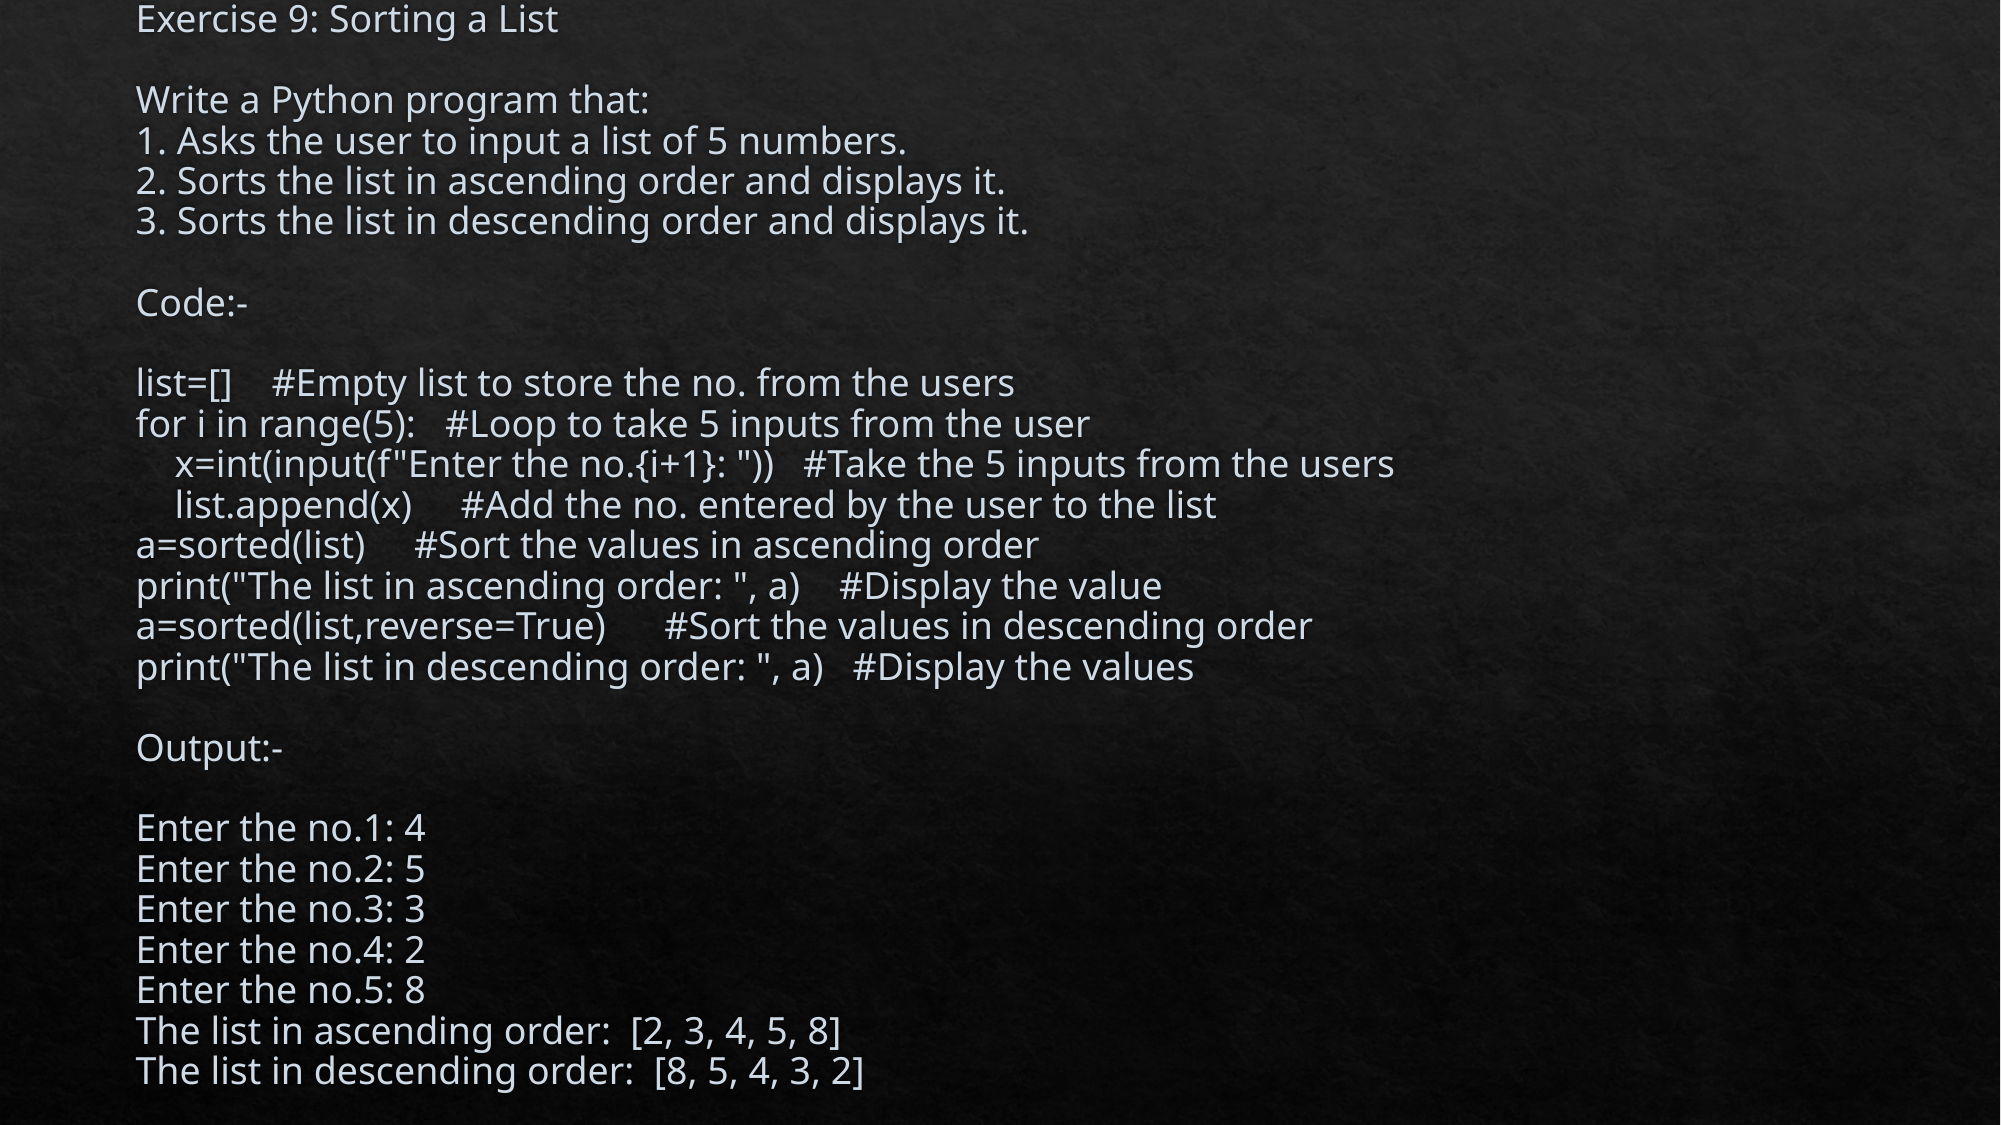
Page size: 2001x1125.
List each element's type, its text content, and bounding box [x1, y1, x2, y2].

title Exercise 9: Sorting a List Write a Python program that: 1. Asks the user to input a list of 5 numbers. 2. Sorts the list in ascending order and displays it. 3. Sorts the list in descending order and displays it. Code:- list=[] #Empty list to store the no. from the users for i in range(5): #Loop to take 5 inputs from the user x=int(input(f"Enter the no.{i+1}: ")) #Take the 5 inputs from the users list.append(x) #Add the no. entered by the user to the list a=sorted(list) #Sort the values in ascending order print("The list in ascending order: ", a) #Display the value a=sorted(list,reverse=True) #Sort the values in descending order print("The list in descending order: ", a) #Display the values Output:- Enter the no.1: 4 Enter the no.2: 5 Enter the no.3: 3 Enter the no.4: 2 Enter the no.5: 8 The list in ascending order: [2, 3, 4, 5, 8] The list in descending order: [8, 5, 4, 3, 2] [120, 135, 1610, 1044]
